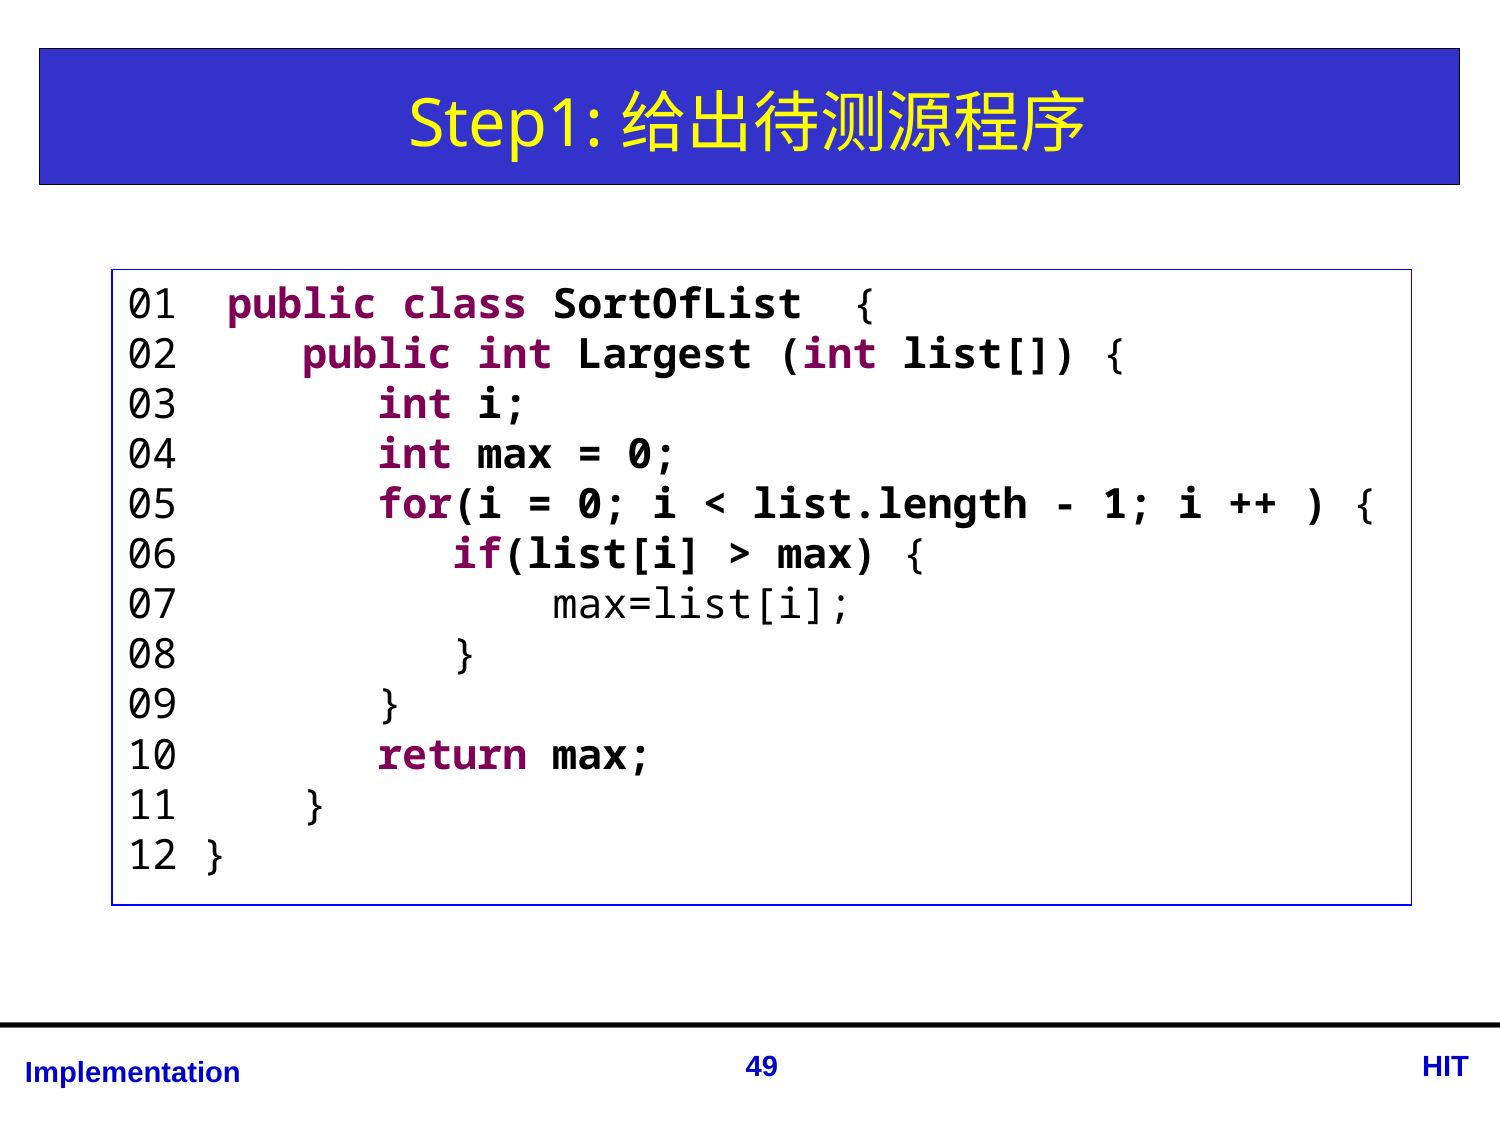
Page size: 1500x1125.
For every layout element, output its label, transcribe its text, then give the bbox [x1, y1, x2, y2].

list 01 public class SortOfList { 02 public int Largest (int list[]) { 03 int i; 04 int max = 0; 05 for(i = 0; i < list.length - 1; i ++ ) { 06 if(list[i] > max) { 07 max=list[i]; 08 } 09 } 10 return max; 11 } 12 } [111, 269, 1412, 906]
title Step1:给出待测源程序 [38, 54, 1457, 185]
